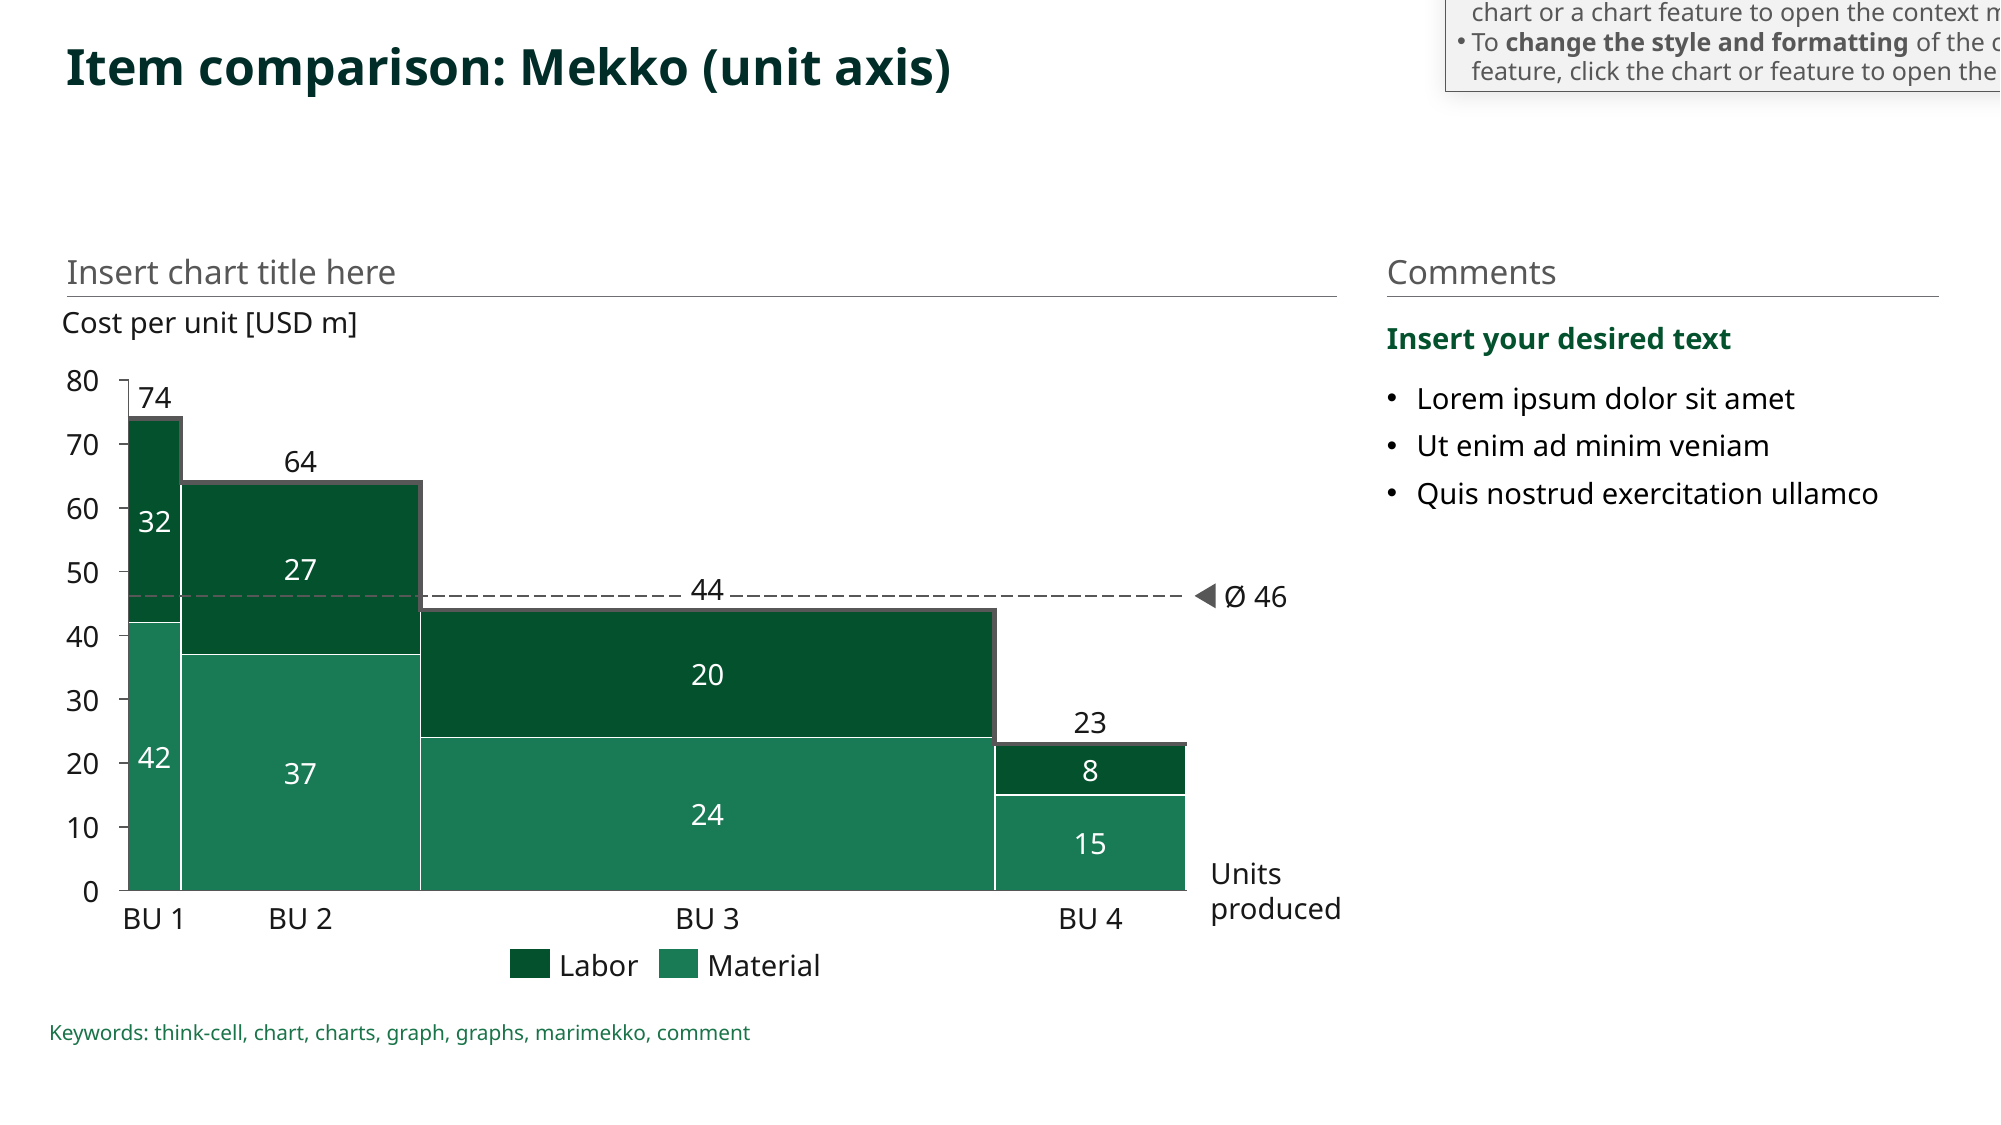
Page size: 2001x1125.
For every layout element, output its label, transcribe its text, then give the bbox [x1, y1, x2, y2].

text_box 8 [1076, 752, 1104, 787]
text_box 15 [1070, 825, 1110, 861]
text_box Keywords: think-cell, chart, charts, graph, graphs, marimekko, comment [49, 1019, 751, 1045]
text_box BU 1 [123, 900, 186, 936]
text_box [657, 947, 700, 979]
text_box 50 [62, 554, 100, 590]
text_box 23 [1068, 704, 1113, 740]
text_box 64 [277, 443, 324, 479]
text_box 44 [684, 570, 731, 606]
text_box 60 [62, 490, 100, 526]
text_box BU 2 [266, 900, 335, 936]
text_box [66, 250, 1338, 297]
text_box Ø 46 [1223, 578, 1293, 614]
text_box 20 [684, 656, 731, 692]
text_box Cost per unit [USD m] [61, 304, 369, 340]
text_box [129, 623, 182, 890]
text_box 20 [62, 745, 100, 781]
text_box BU 4 [1055, 900, 1125, 936]
title Item comparison: Mekko (unit axis) [66, 42, 1445, 98]
text_box BU 3 [673, 900, 742, 936]
text_box 32 [132, 503, 177, 538]
text_box [182, 656, 421, 890]
text_box [421, 612, 992, 738]
text_box 10 [68, 809, 100, 845]
text_box 80 [61, 362, 100, 398]
text_box Units produced [1210, 855, 1346, 926]
text_box [509, 947, 552, 979]
text_box 40 [61, 617, 100, 653]
text_box 37 [279, 755, 322, 791]
text_box Material [707, 947, 824, 982]
text_box 24 [684, 796, 731, 832]
text_box 74 [133, 379, 177, 415]
text_box [421, 738, 996, 890]
text_box 42 [132, 739, 178, 774]
text_box Insert your desired text Lorem ipsum dolor sit amet Ut enim ad minim veniam Quis nostrud exercitation ullamco [1386, 297, 1940, 994]
text_box [996, 746, 1187, 796]
text_box 30 [62, 681, 100, 717]
text_box [1192, 581, 1217, 610]
text_box [182, 597, 421, 656]
text_box This slide contains a think-cell chart. To open the chart's internal datasheet, double-click any empty space in the chart. To add annotations (e.g., difference arrows), right-click the chart or a chart feature to open the context menu. To change the style and formatting of the chart or a feature, click the chart or feature to open the mini toolbar. [1444, 0, 2000, 93]
text_box [182, 485, 418, 595]
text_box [1386, 250, 1940, 297]
text_box 0 [80, 873, 100, 909]
text_box [996, 796, 1187, 890]
text_box 27 [279, 551, 322, 586]
text_box 70 [64, 426, 100, 462]
text_box [129, 421, 182, 595]
text_box Labor [559, 947, 642, 982]
text_box [129, 597, 182, 623]
